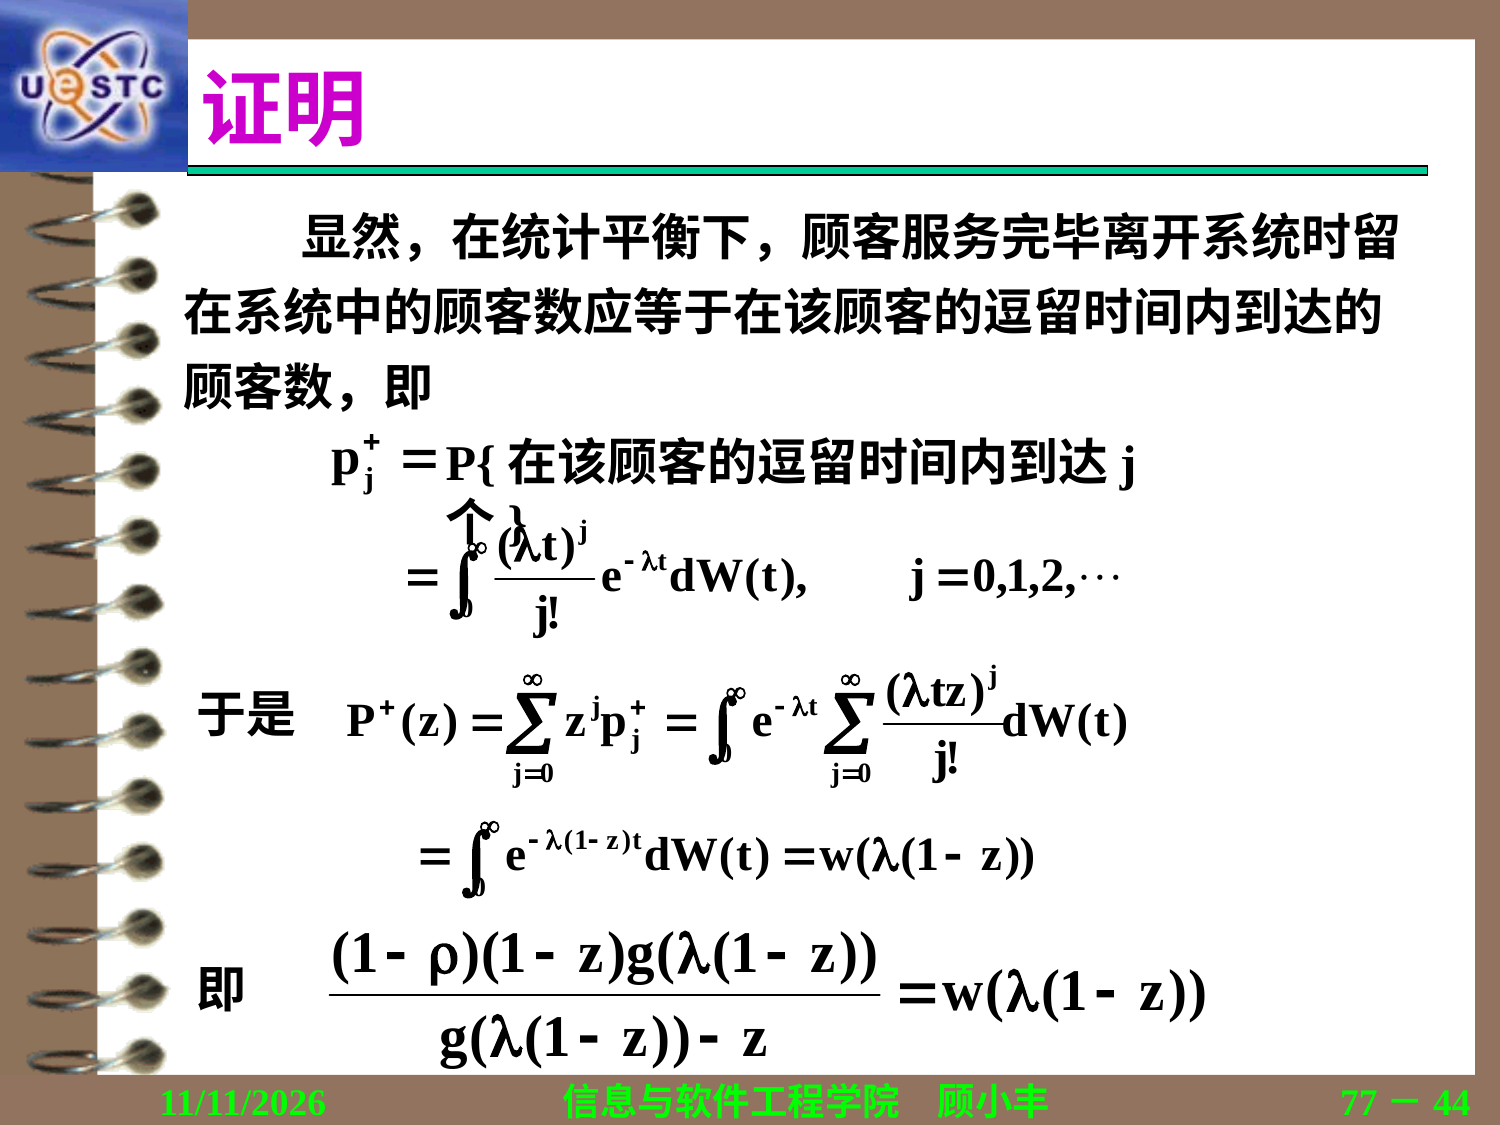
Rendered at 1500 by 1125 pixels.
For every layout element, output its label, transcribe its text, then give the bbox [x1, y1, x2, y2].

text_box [408, 802, 1045, 907]
text_box 即 [181, 949, 262, 1025]
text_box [339, 653, 1138, 797]
title 证明 [200, 56, 1425, 157]
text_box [396, 507, 1132, 648]
footer 信息与软件工程学院 顾小丰 [462, 1086, 1151, 1123]
list 显然，在统计平衡下，顾客服务完毕离开系统时留在系统中的顾客数应等于在该顾客的逗留时间内到达的顾客数，即 [183, 190, 1424, 411]
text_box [319, 912, 1214, 1078]
text_box 于是 [181, 674, 312, 750]
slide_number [159, 1077, 435, 1123]
picture [0, 0, 194, 1075]
slide_number 77－44 [1220, 1077, 1471, 1123]
text_box P{在该顾客的逗留时间内到达j个} [444, 423, 1235, 559]
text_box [324, 417, 439, 506]
